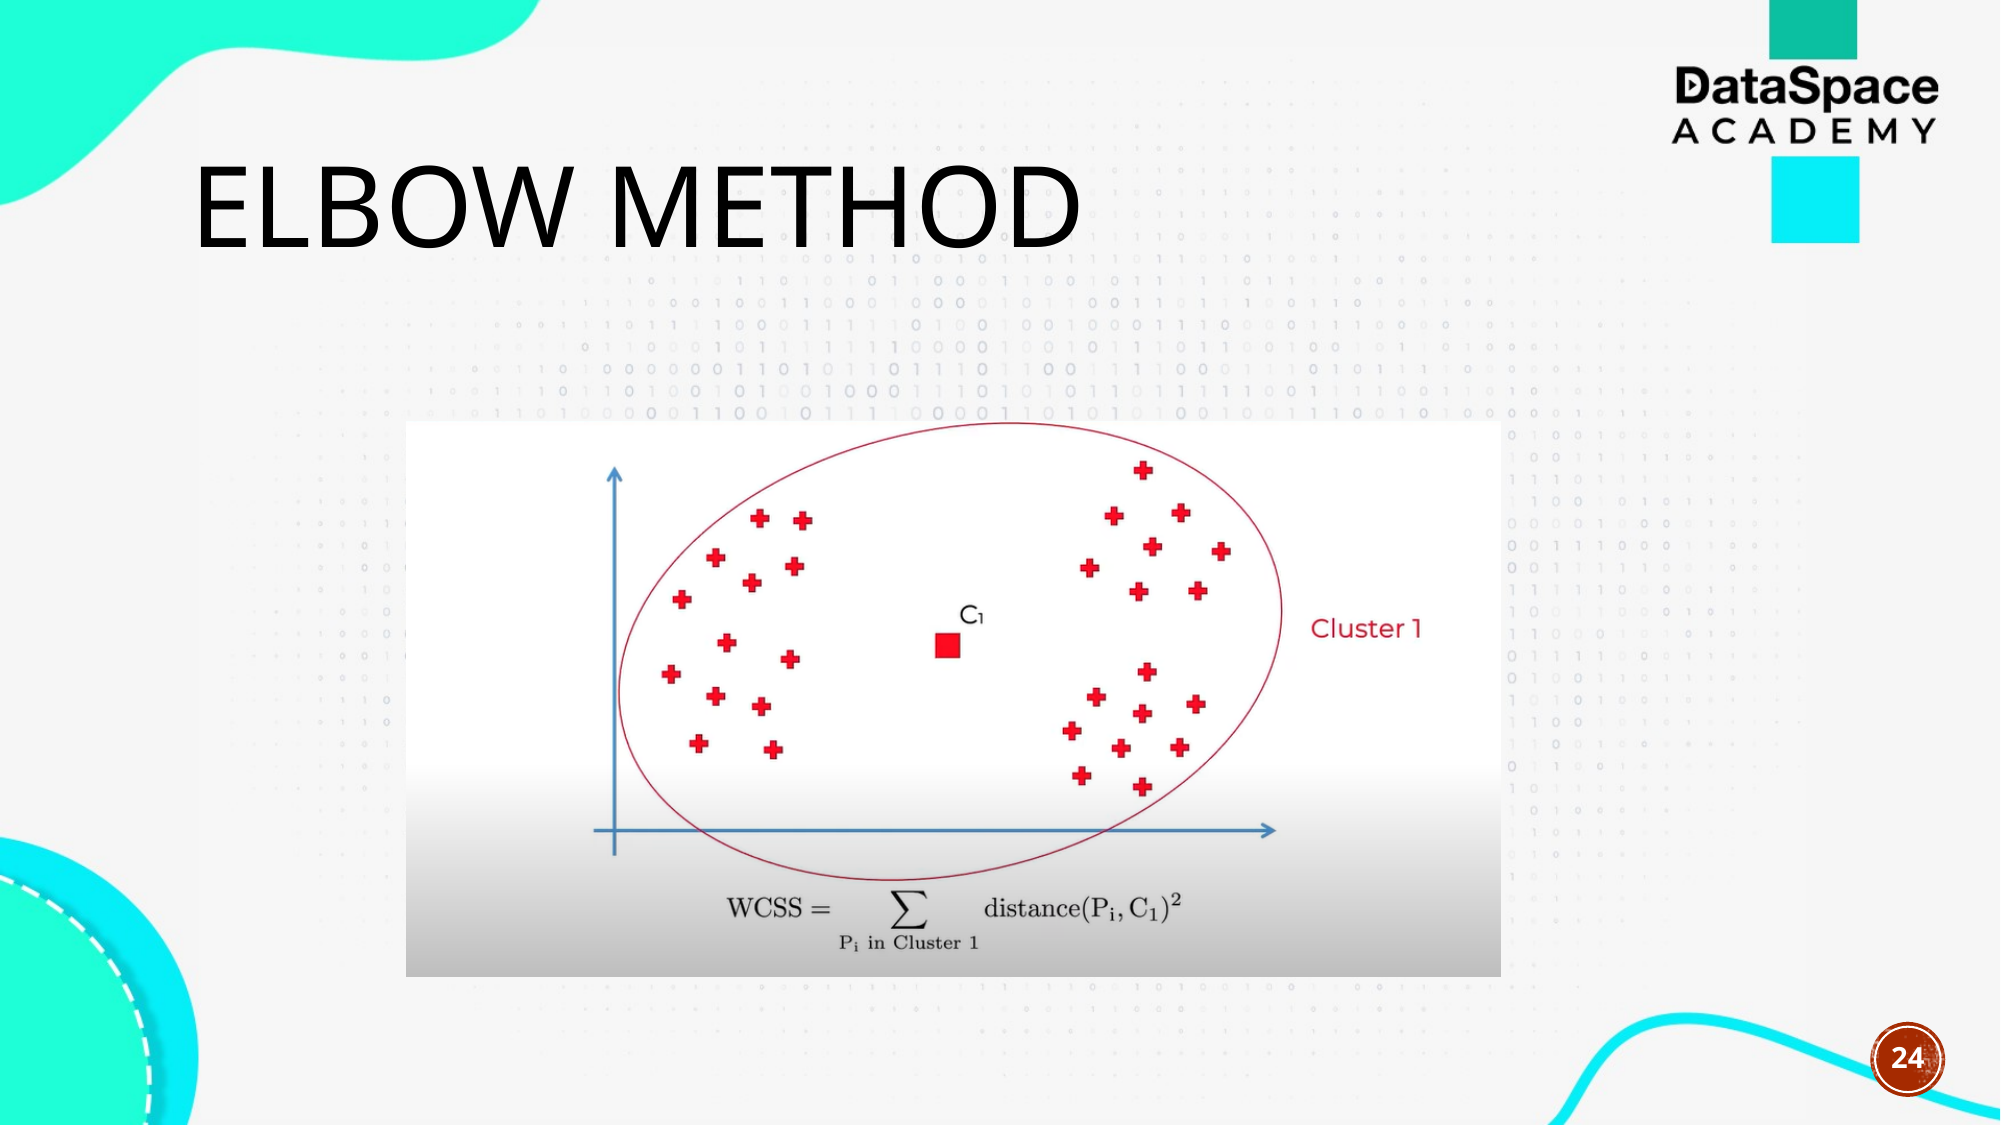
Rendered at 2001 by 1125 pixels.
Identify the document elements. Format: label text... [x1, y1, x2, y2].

title Elbow method [175, 79, 1826, 344]
slide_number 24 [1855, 1028, 1961, 1089]
picture [0, 0, 2001, 1125]
